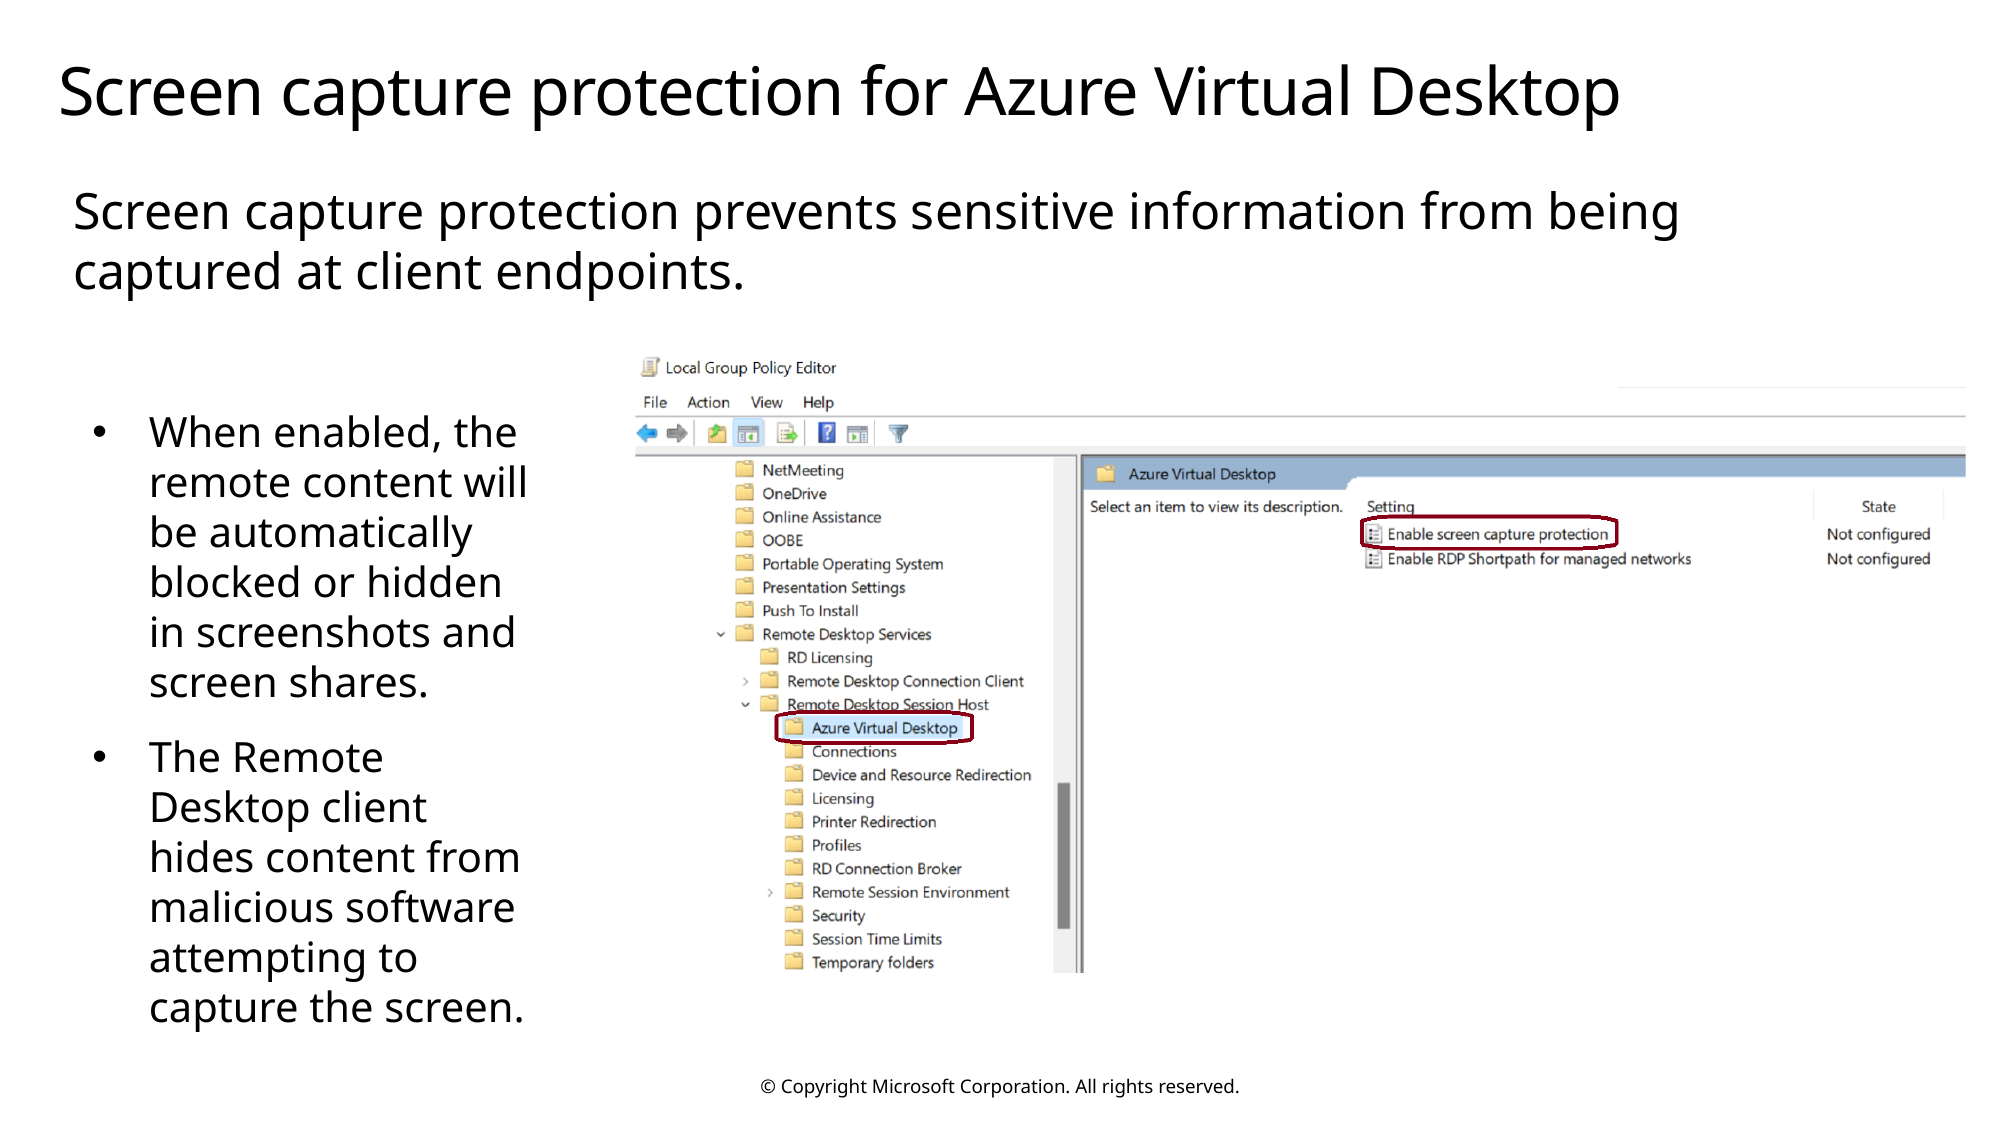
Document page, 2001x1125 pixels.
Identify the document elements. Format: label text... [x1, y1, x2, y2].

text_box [635, 349, 1966, 973]
title Screen capture protection for Azure Virtual Desktop [58, 43, 1919, 155]
text_box When enabled, the remote content will be automatically blocked or hidden in screenshots and screen shares. The Remote Desktop client hides content from malicious software attempting to capture the screen. [77, 398, 544, 1039]
text_box Screen capture protection prevents sensitive information from being captured at client endpoints. [58, 172, 1910, 308]
